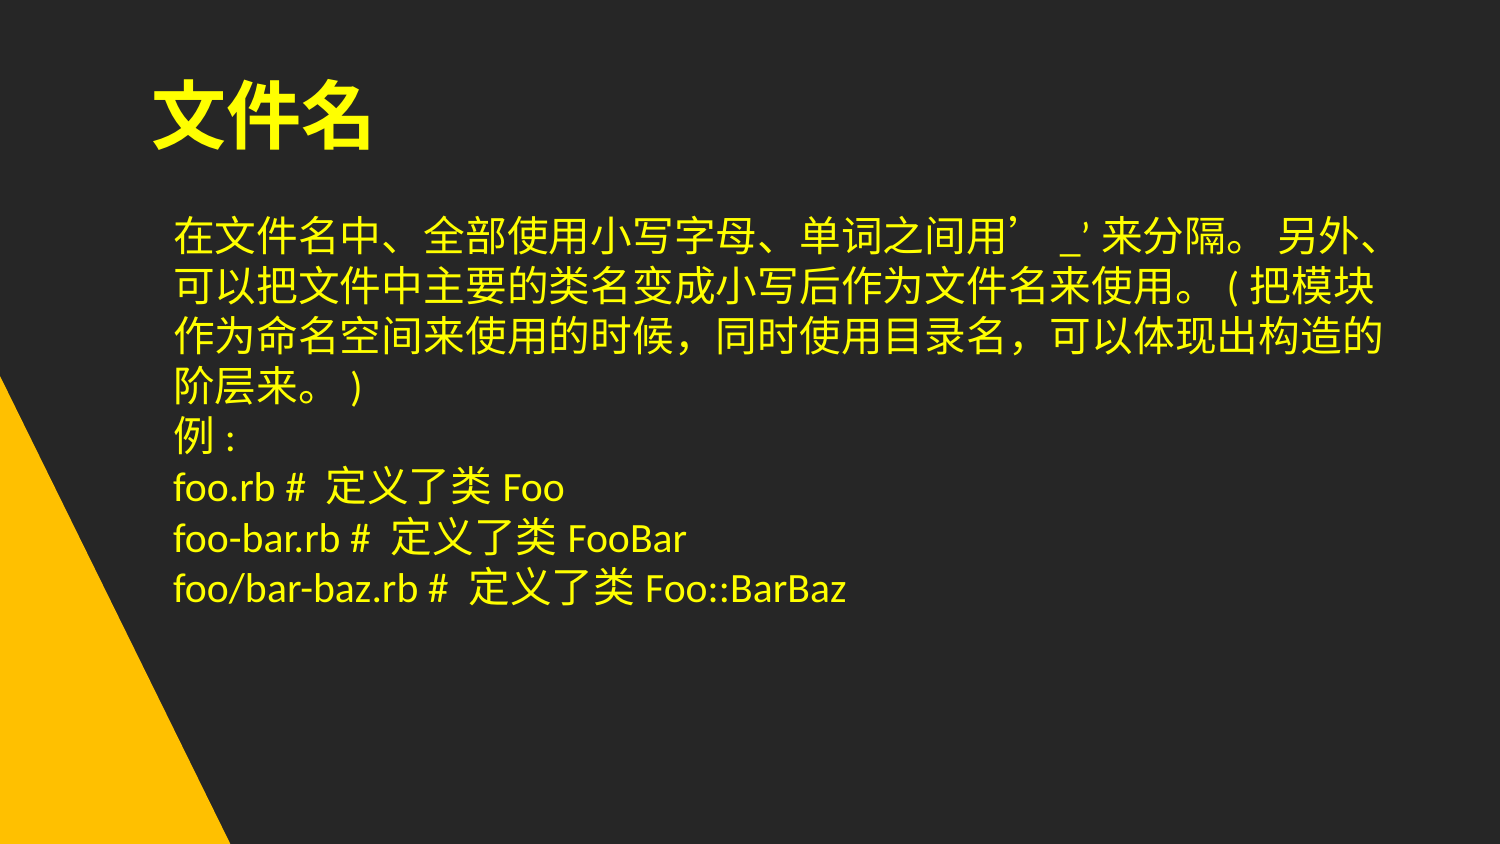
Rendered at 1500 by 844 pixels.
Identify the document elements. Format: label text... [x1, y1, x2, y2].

text_box [0, 374, 233, 844]
text_box 文件名 [137, 61, 1246, 167]
text_box 在文件名中、全部使用小写字母、单词之间用’_’来分隔。 另外、可以把文件中主要的类名变成小写后作为文件名来使用。(把模块作为命名空间来使用的时候，同时使用目录名，可以体现出构造的阶层来。) 例: foo.rb # 定义了类Foo foo-bar.rb # 定义了类FooBar foo/bar-baz.rb # 定义了类Foo::BarBaz [158, 202, 1412, 668]
